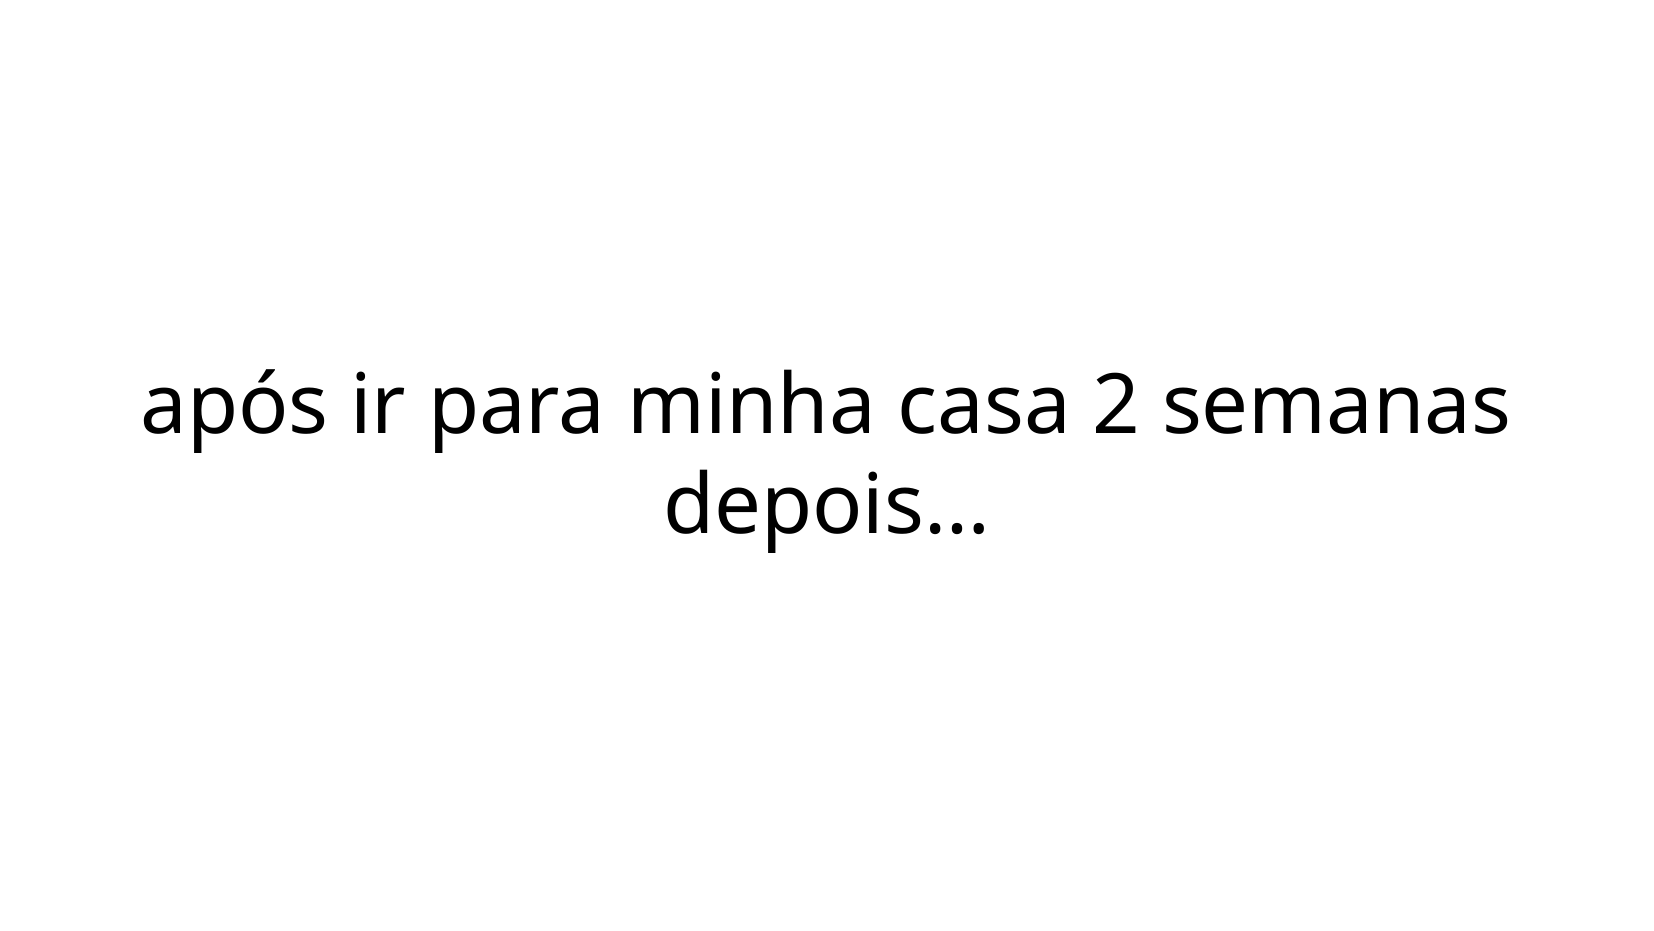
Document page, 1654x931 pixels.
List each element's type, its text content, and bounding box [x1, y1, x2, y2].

text_box após ir para minha casa 2 semanas depois… [46, 342, 1607, 558]
